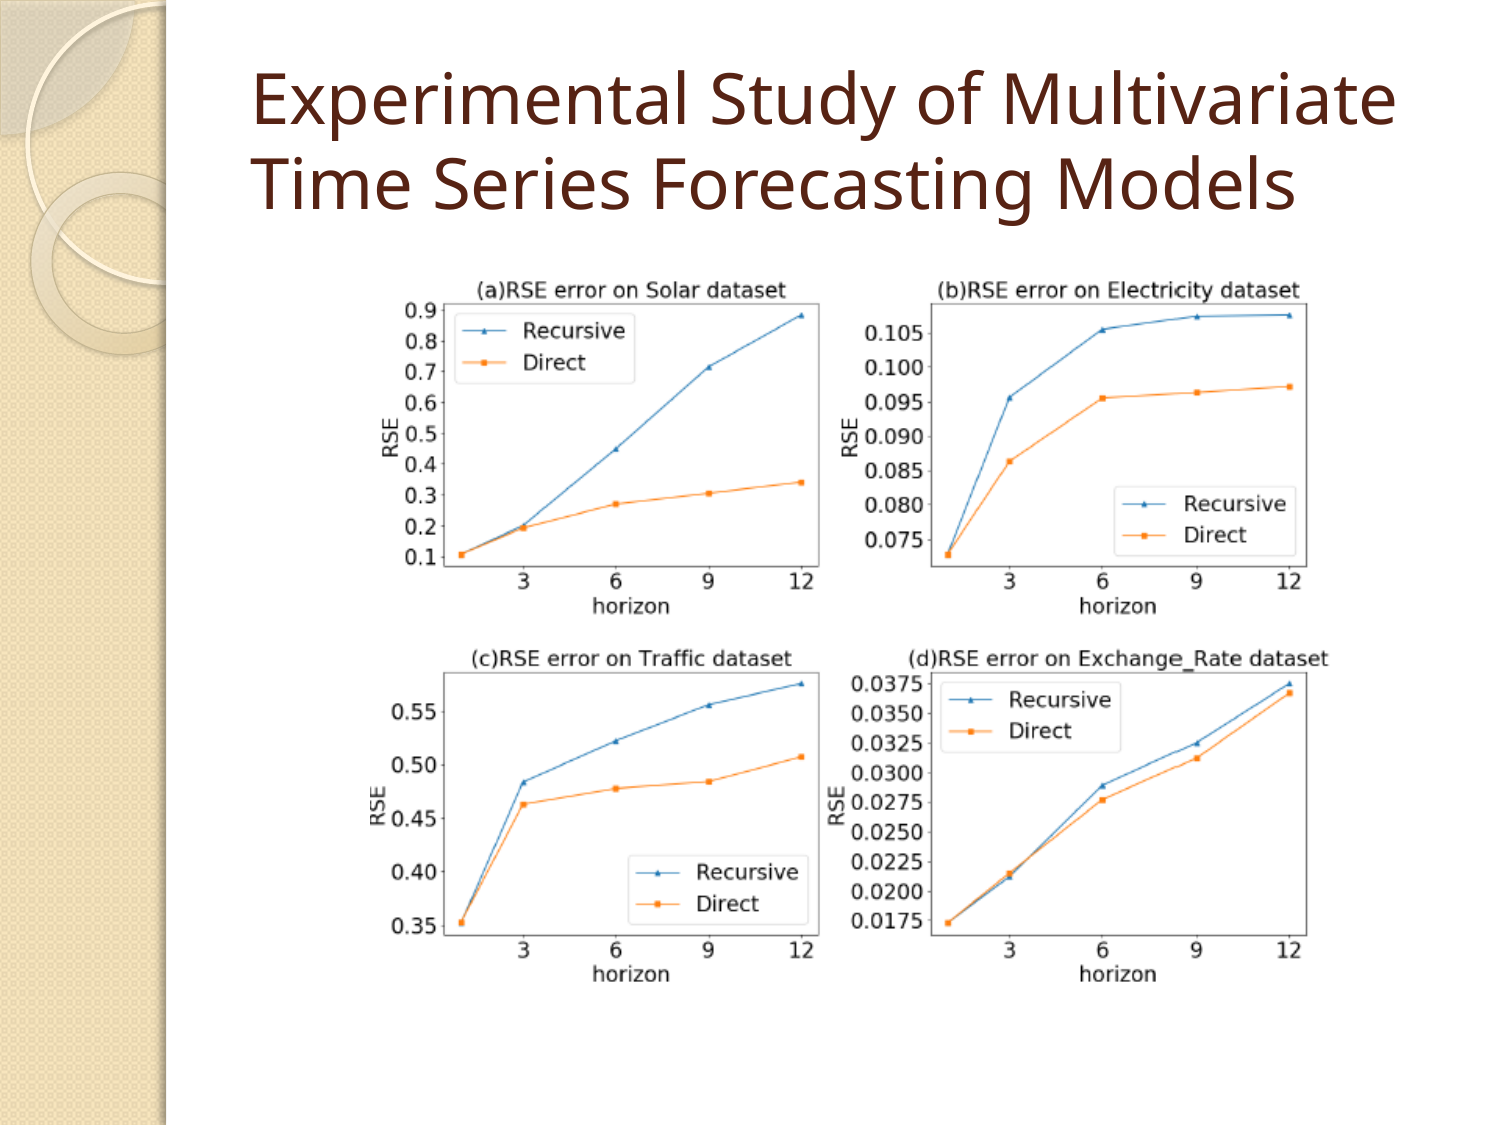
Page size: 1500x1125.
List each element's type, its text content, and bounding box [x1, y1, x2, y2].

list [369, 266, 1332, 997]
title Experimental Study of Multivariate Time Series Forecasting Models [235, 45, 1466, 233]
